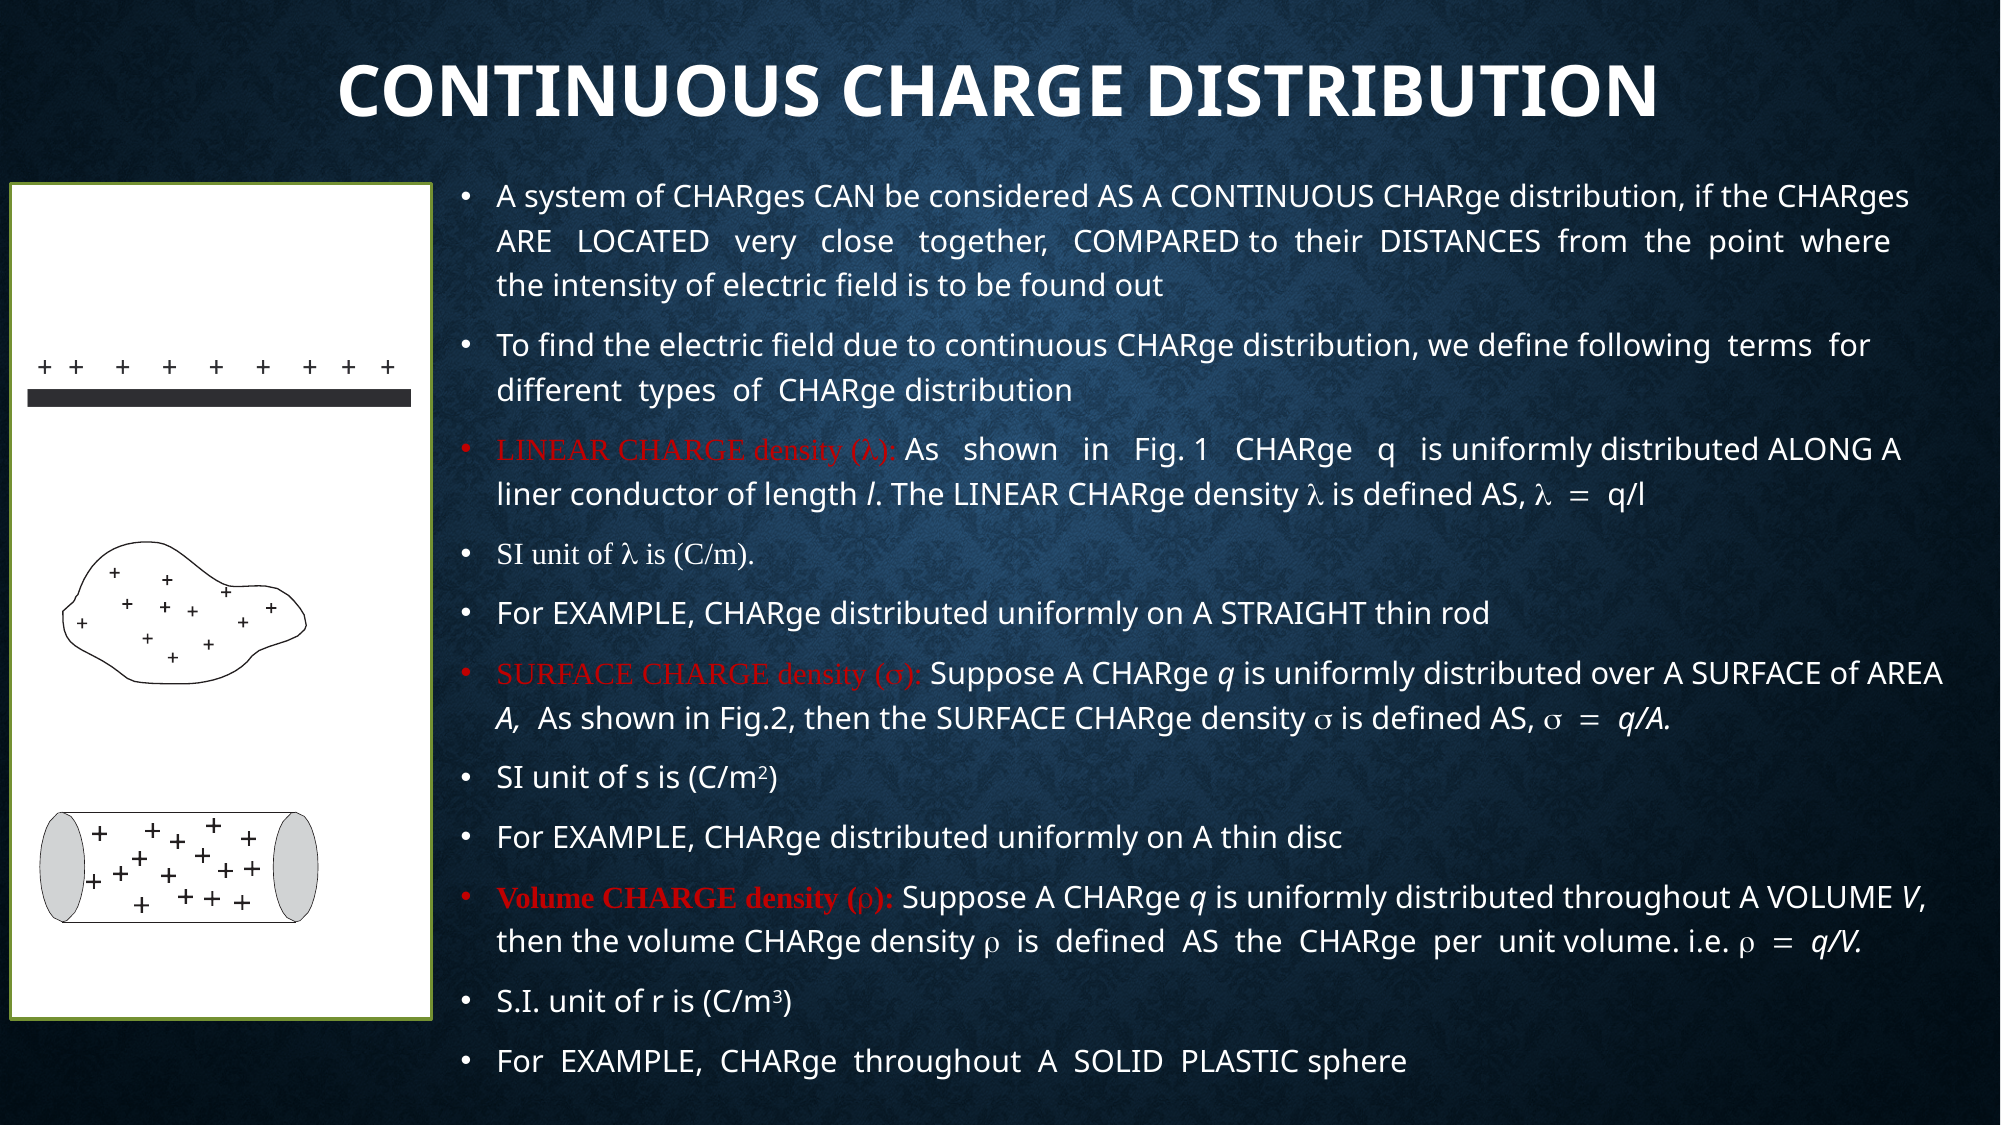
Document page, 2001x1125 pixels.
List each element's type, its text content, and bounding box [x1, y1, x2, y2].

title Continuous Charge Distribution [149, 37, 1849, 150]
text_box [10, 182, 432, 1020]
list A system of charges can be considered as a continuous charge distribution, if the charges are located very close together, compared to their distances from the point where the intensity of electric field is to be found out To find the electric field due to continuous charge distribution, we define following terms for different types of charge distribution Linear charge density (l): As shown in Fig. 1 charge q is uniformly distributed along a liner conductor of length l. The linear charge density l is defined as, l = q/l SI unit of l is (C/m). For example, charge distributed uniformly on a straight thin rod Surface charge density (s): Suppose a charge q is uniformly distributed over a surface of area A, As shown in Fig.2, then the surface charge density s is defined as, s = q/A. SI unit of s is (C/m2) For example, charge distributed uniformly on a thin disc Volume charge density (r): Suppose a charge q is uniformly distributed throughout a volume V, then the volume charge density r is defined as the charge per unit volume. i.e. r = q/V. S.I. unit of r is (C/m3) For example, charge throughout a solid plastic sphere [445, 162, 1966, 1093]
